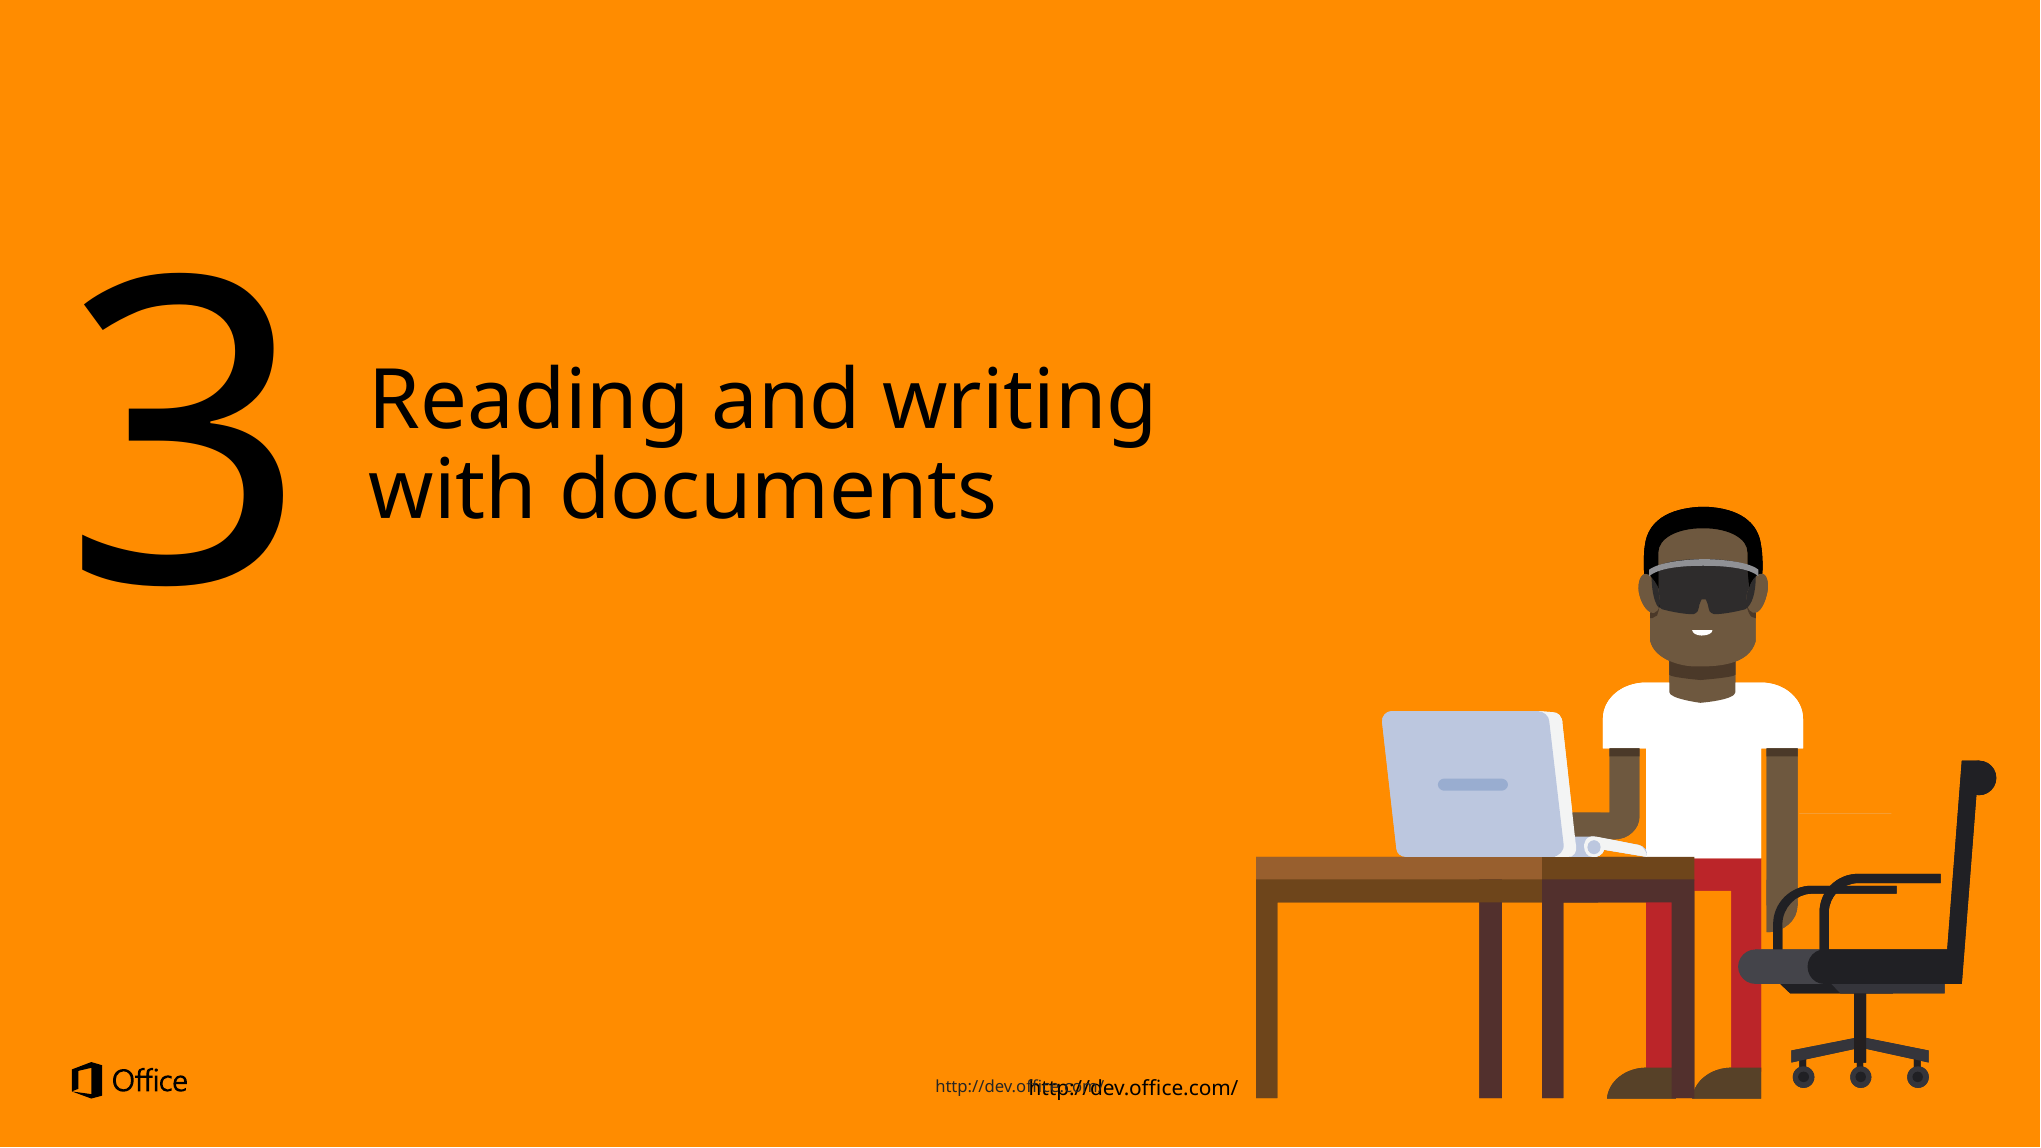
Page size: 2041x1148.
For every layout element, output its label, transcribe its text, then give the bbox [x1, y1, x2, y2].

list 3 [39, 198, 346, 695]
list Reading and writing with documents [346, 340, 1191, 553]
text_box http://dev.office.com/ [911, 1068, 1129, 1105]
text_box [1255, 506, 1997, 1099]
